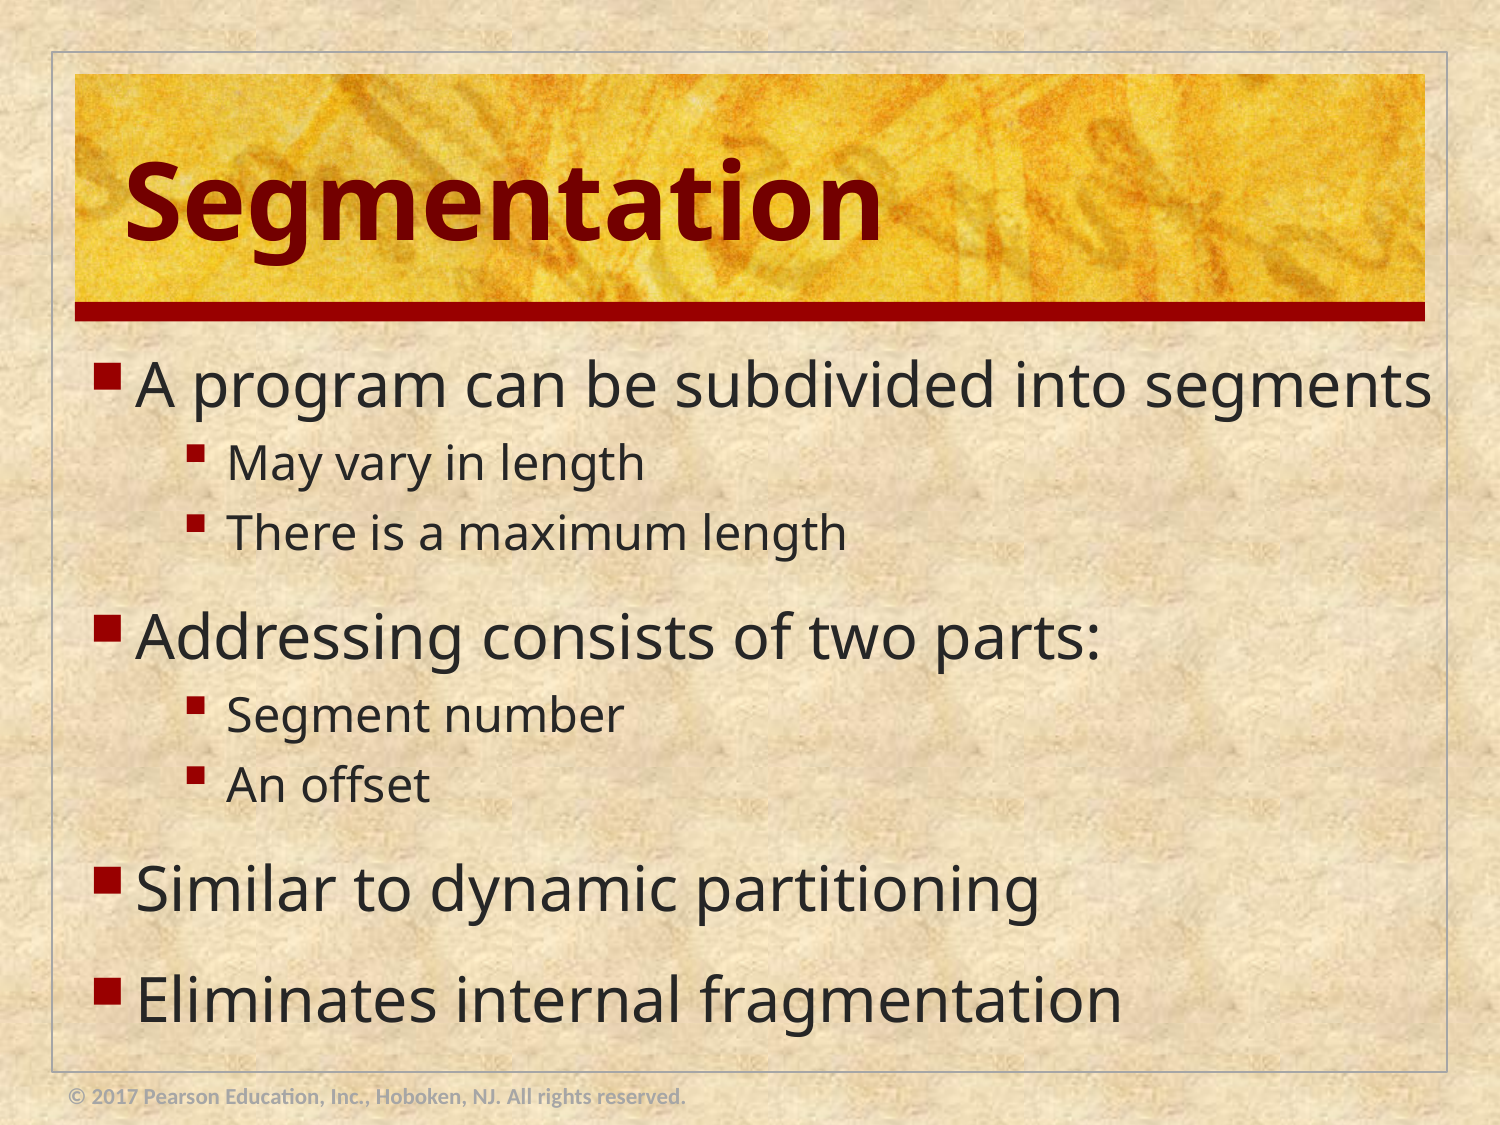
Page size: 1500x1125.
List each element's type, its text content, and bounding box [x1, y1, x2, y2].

picture [0, 0, 1500, 1125]
title Segmentation [108, 74, 1392, 263]
picture [53, 53, 1446, 1071]
list A program can be subdivided into segments May vary in length There is a maximum length Addressing consists of two parts: Segment number An offset Similar to dynamic partitioning Eliminates internal fragmentation [75, 337, 1450, 1063]
footer © 2017 Pearson Education, Inc., Hoboken, NJ. All rights reserved. [52, 1065, 1125, 1125]
